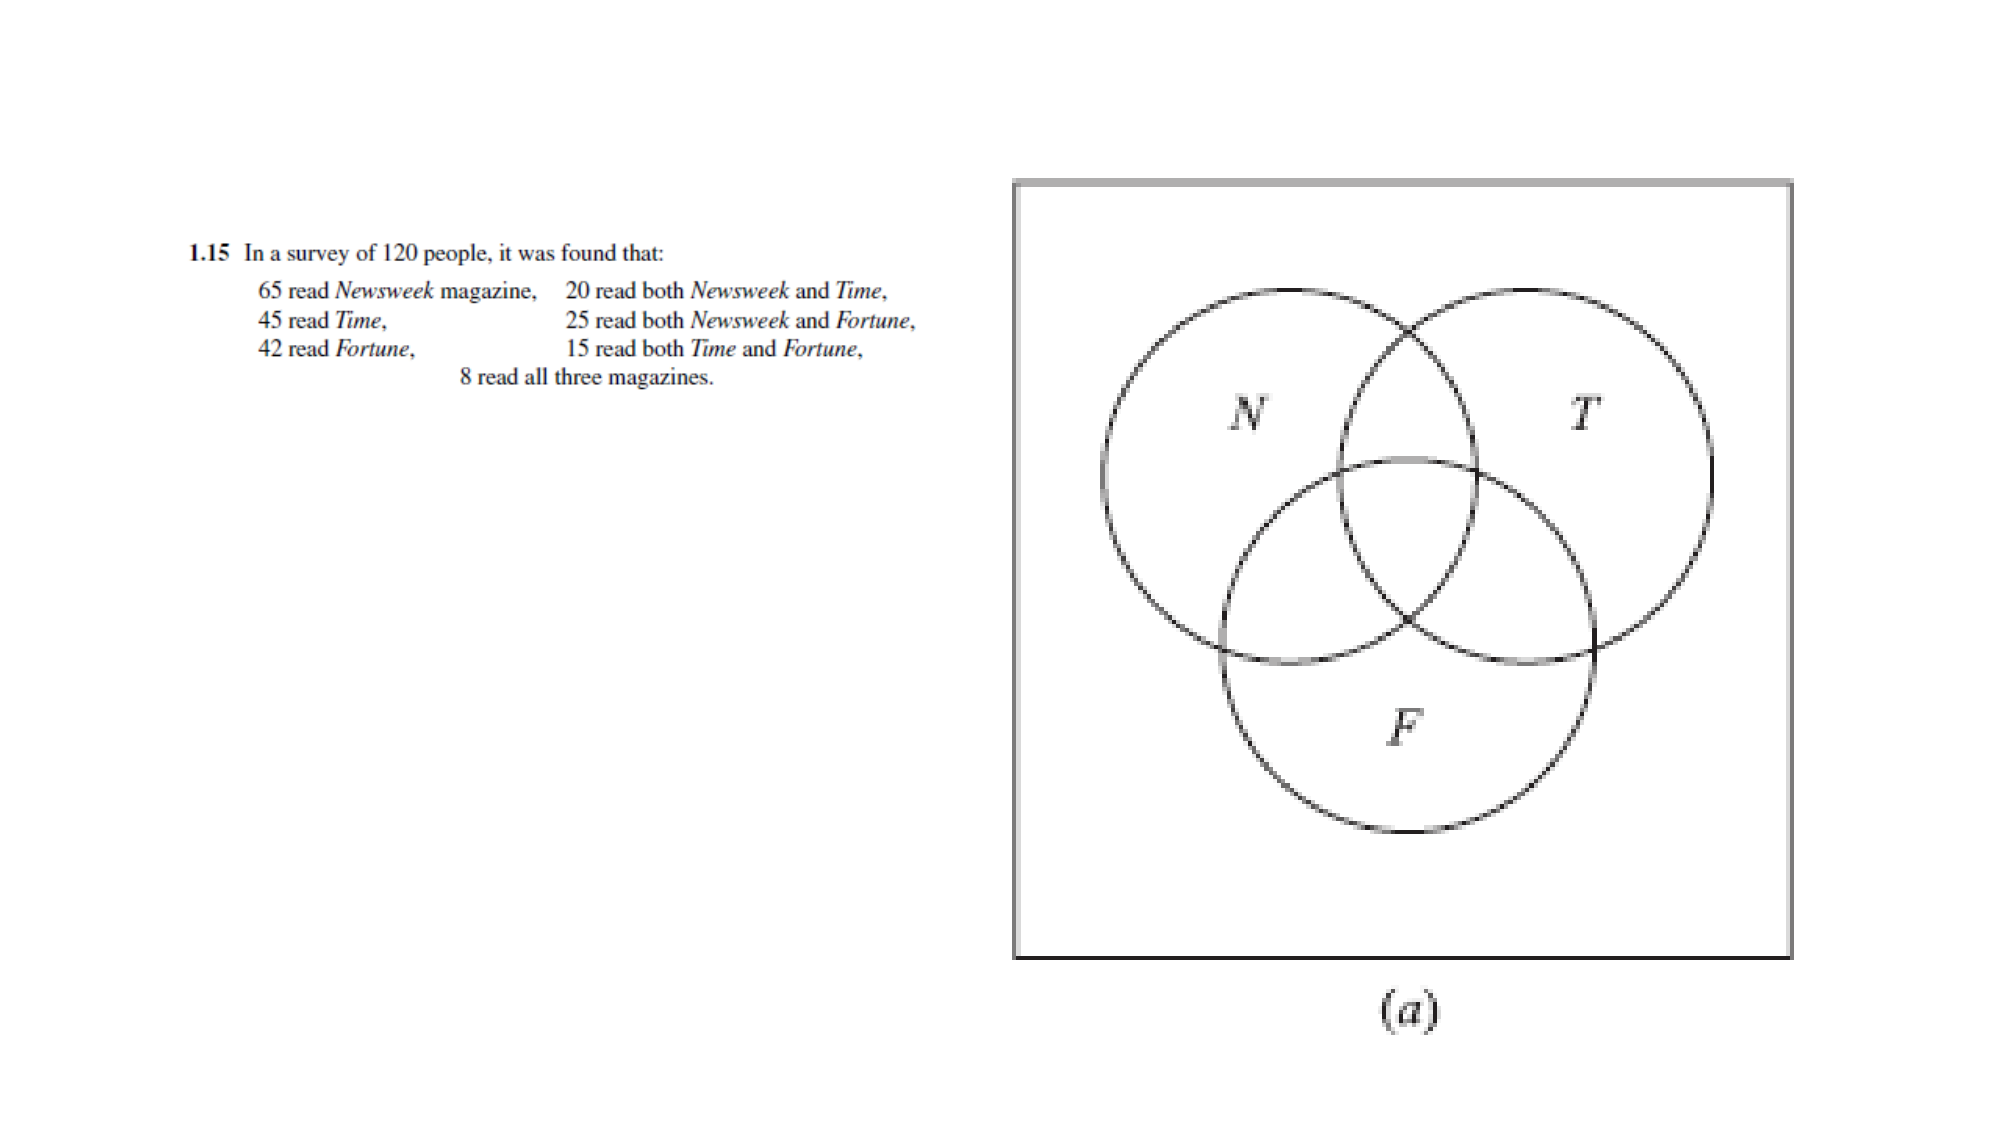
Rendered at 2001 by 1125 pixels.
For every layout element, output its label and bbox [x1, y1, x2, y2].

picture [175, 98, 1862, 1058]
